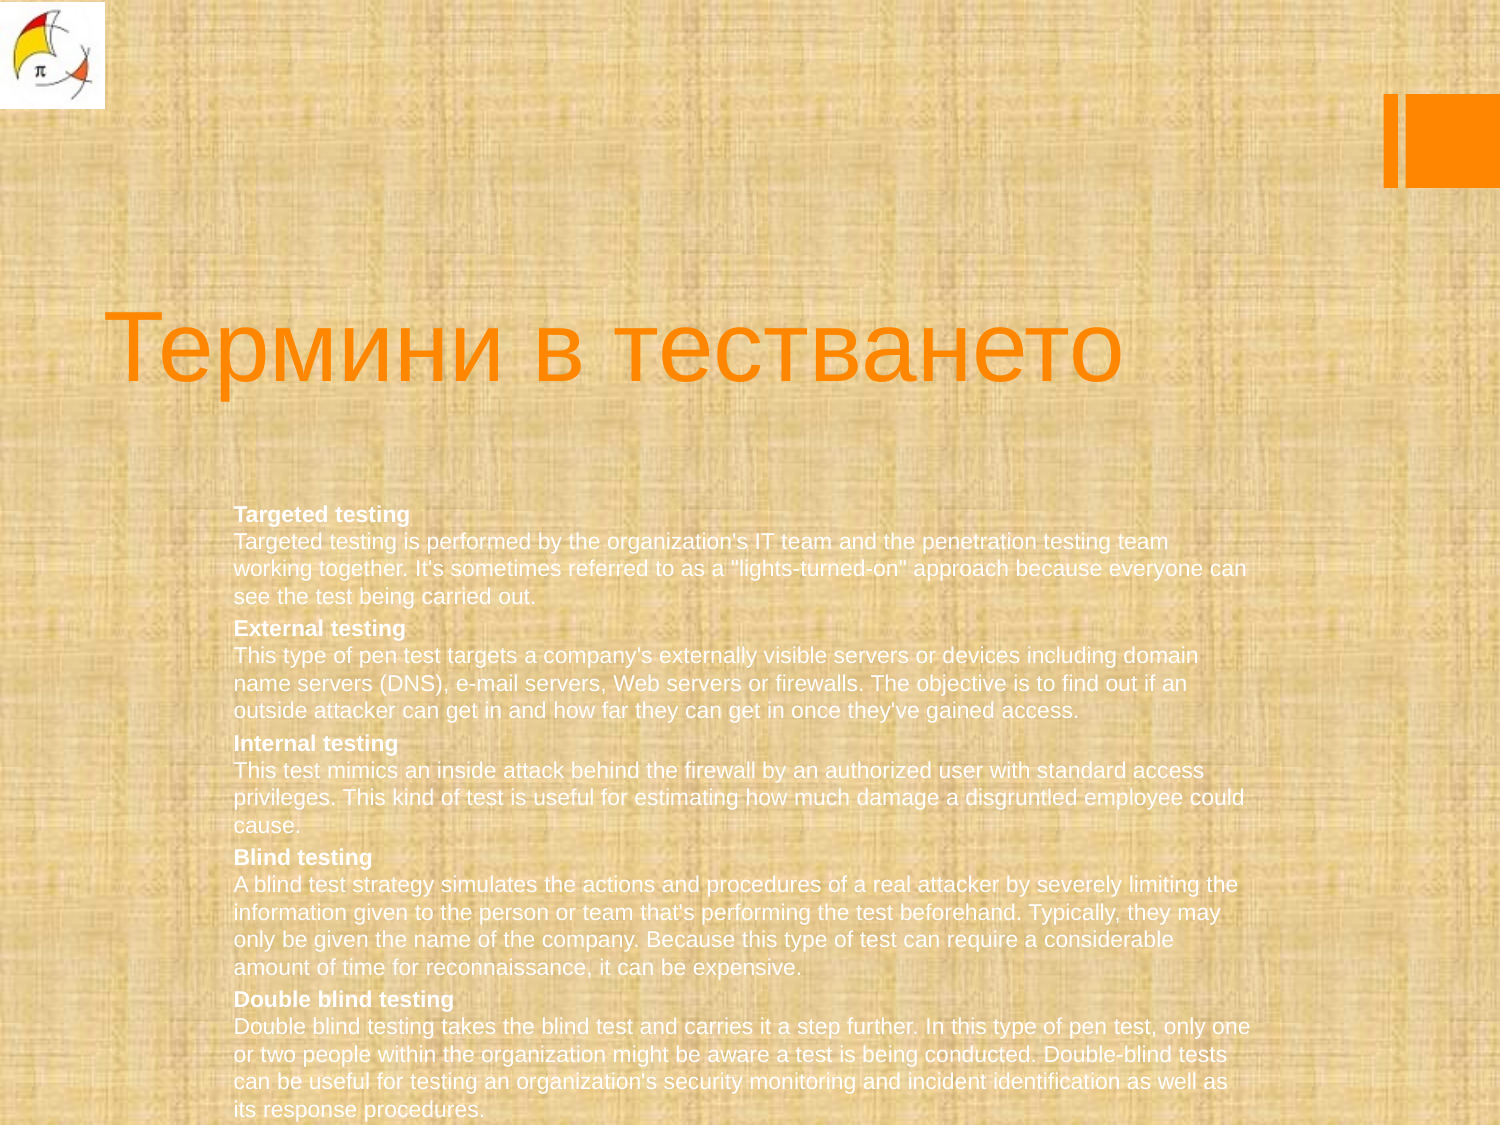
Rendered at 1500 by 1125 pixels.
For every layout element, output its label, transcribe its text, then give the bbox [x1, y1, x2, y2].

title Термини в тестването [88, 101, 1364, 409]
picture [0, 0, 1500, 1125]
subtitle Targeted testing Targeted testing is performed by the organization's IT team and the penetration testing team working together. It's sometimes referred to as a "lights-turned-on" approach because everyone can see the test being carried out. External testing This type of pen test targets a company's externally visible servers or devices including domain name servers (DNS), e-mail servers, Web servers or firewalls. The objective is to find out if an outside attacker can get in and how far they can get in once they've gained access. Internal testing This test mimics an inside attack behind the firewall by an authorized user with standard access privileges. This kind of test is useful for estimating how much damage a disgruntled employee could cause. Blind testing A blind test strategy simulates the actions and procedures of a real attacker by severely limiting the information given to the person or team that's performing the test beforehand. Typically, they may only be given the name of the company. Because this type of test can require a considerable amount of time for reconnaissance, it can be expensive. Double blind testing Double blind testing takes the blind test and carries it a step further. In this type of pen test, only one or two people within the organization might be aware a test is being conducted. Double-blind tests can be useful for testing an organization's security monitoring and incident identification as well as its response procedures. [218, 491, 1269, 1094]
